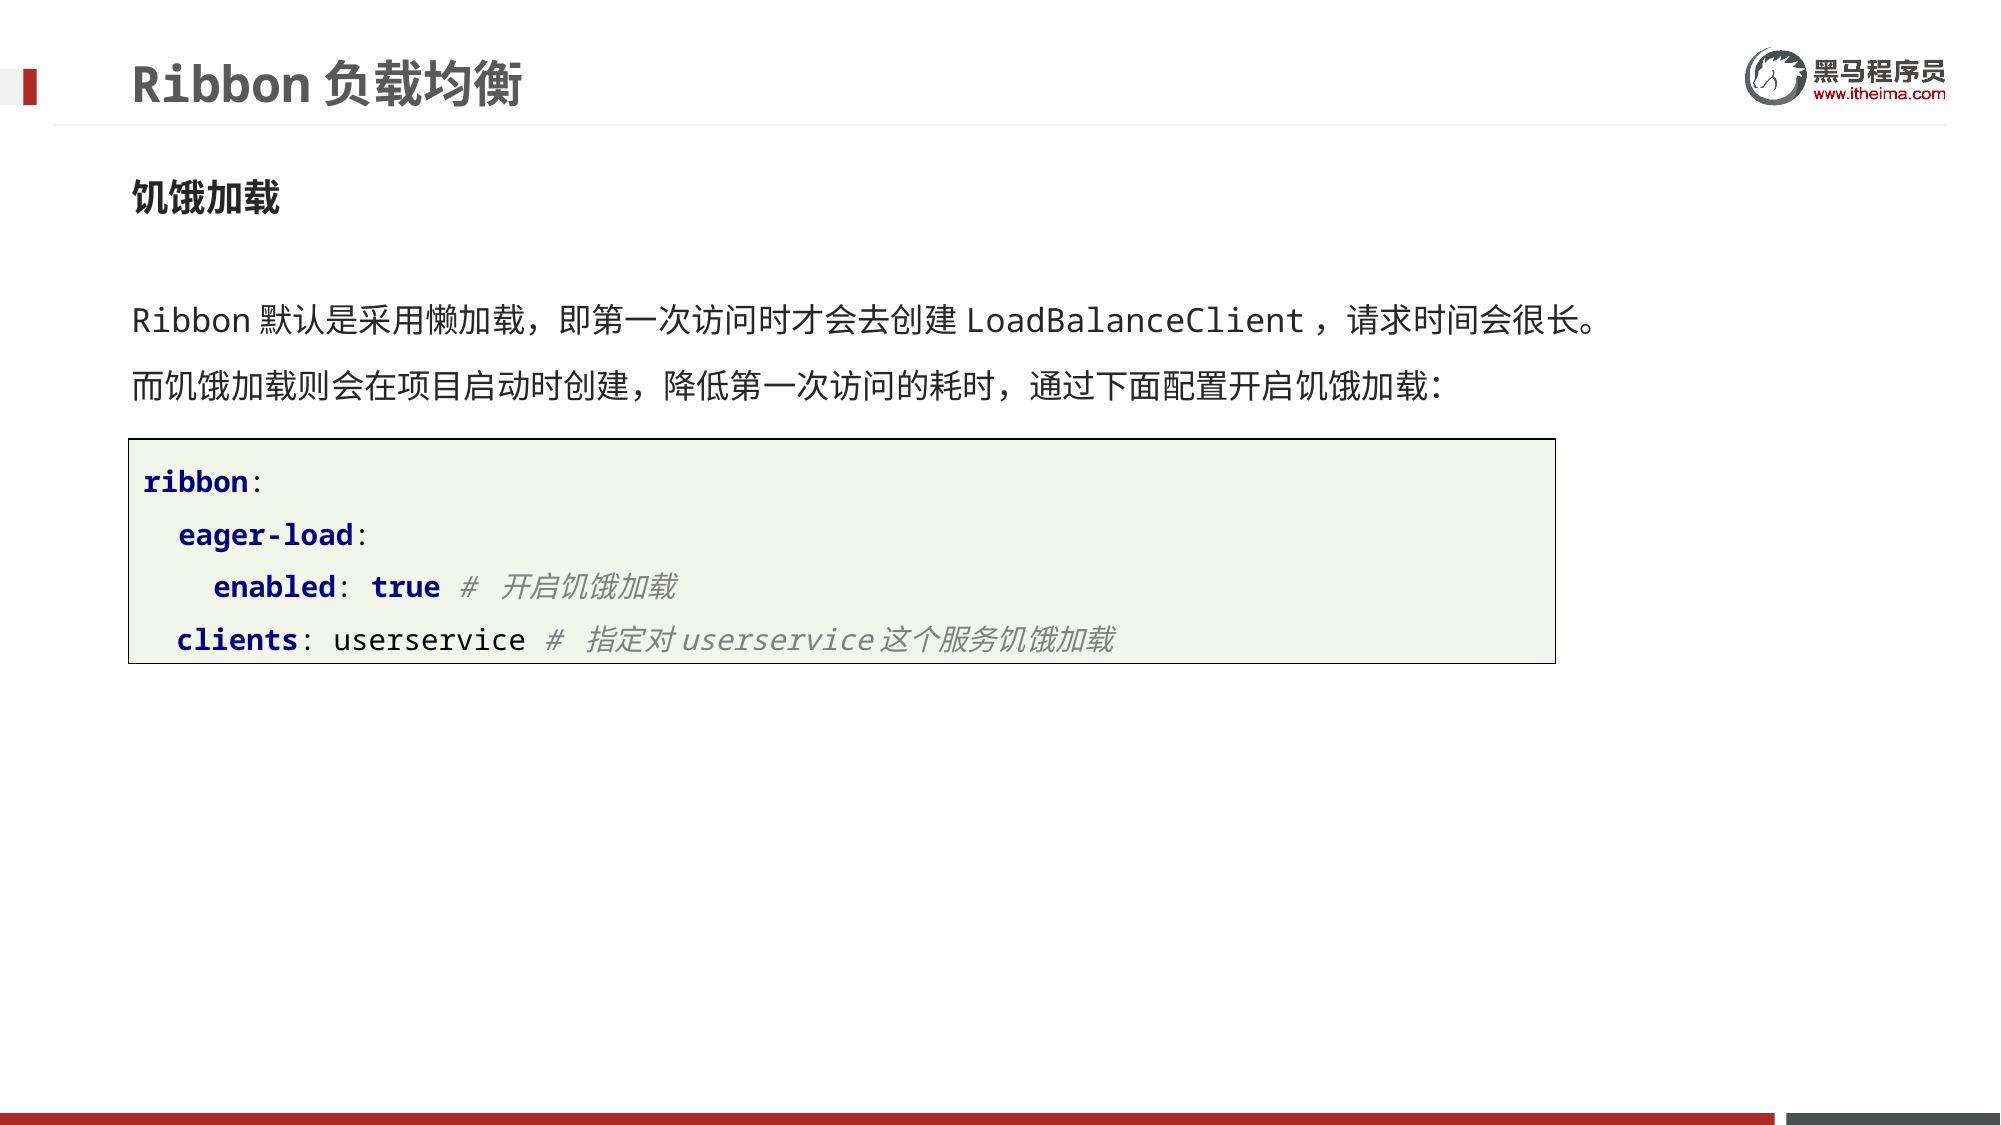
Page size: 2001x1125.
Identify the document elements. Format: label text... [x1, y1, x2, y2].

list Ribbon默认是采用懒加载，即第一次访问时才会去创建LoadBalanceClient，请求时间会很长。 而饥饿加载则会在项目启动时创建，降低第一次访问的耗时，通过下面配置开启饥饿加载： [116, 271, 1872, 440]
text_box ribbon: eager-load: enabled: true # 开启饥饿加载 clients: userservice # 指定对userservice这个服务饥饿加载 [128, 438, 1556, 664]
picture [1744, 46, 1946, 106]
title Ribbon负载均衡 [116, 40, 1556, 125]
list 饥饿加载 [116, 154, 1880, 239]
